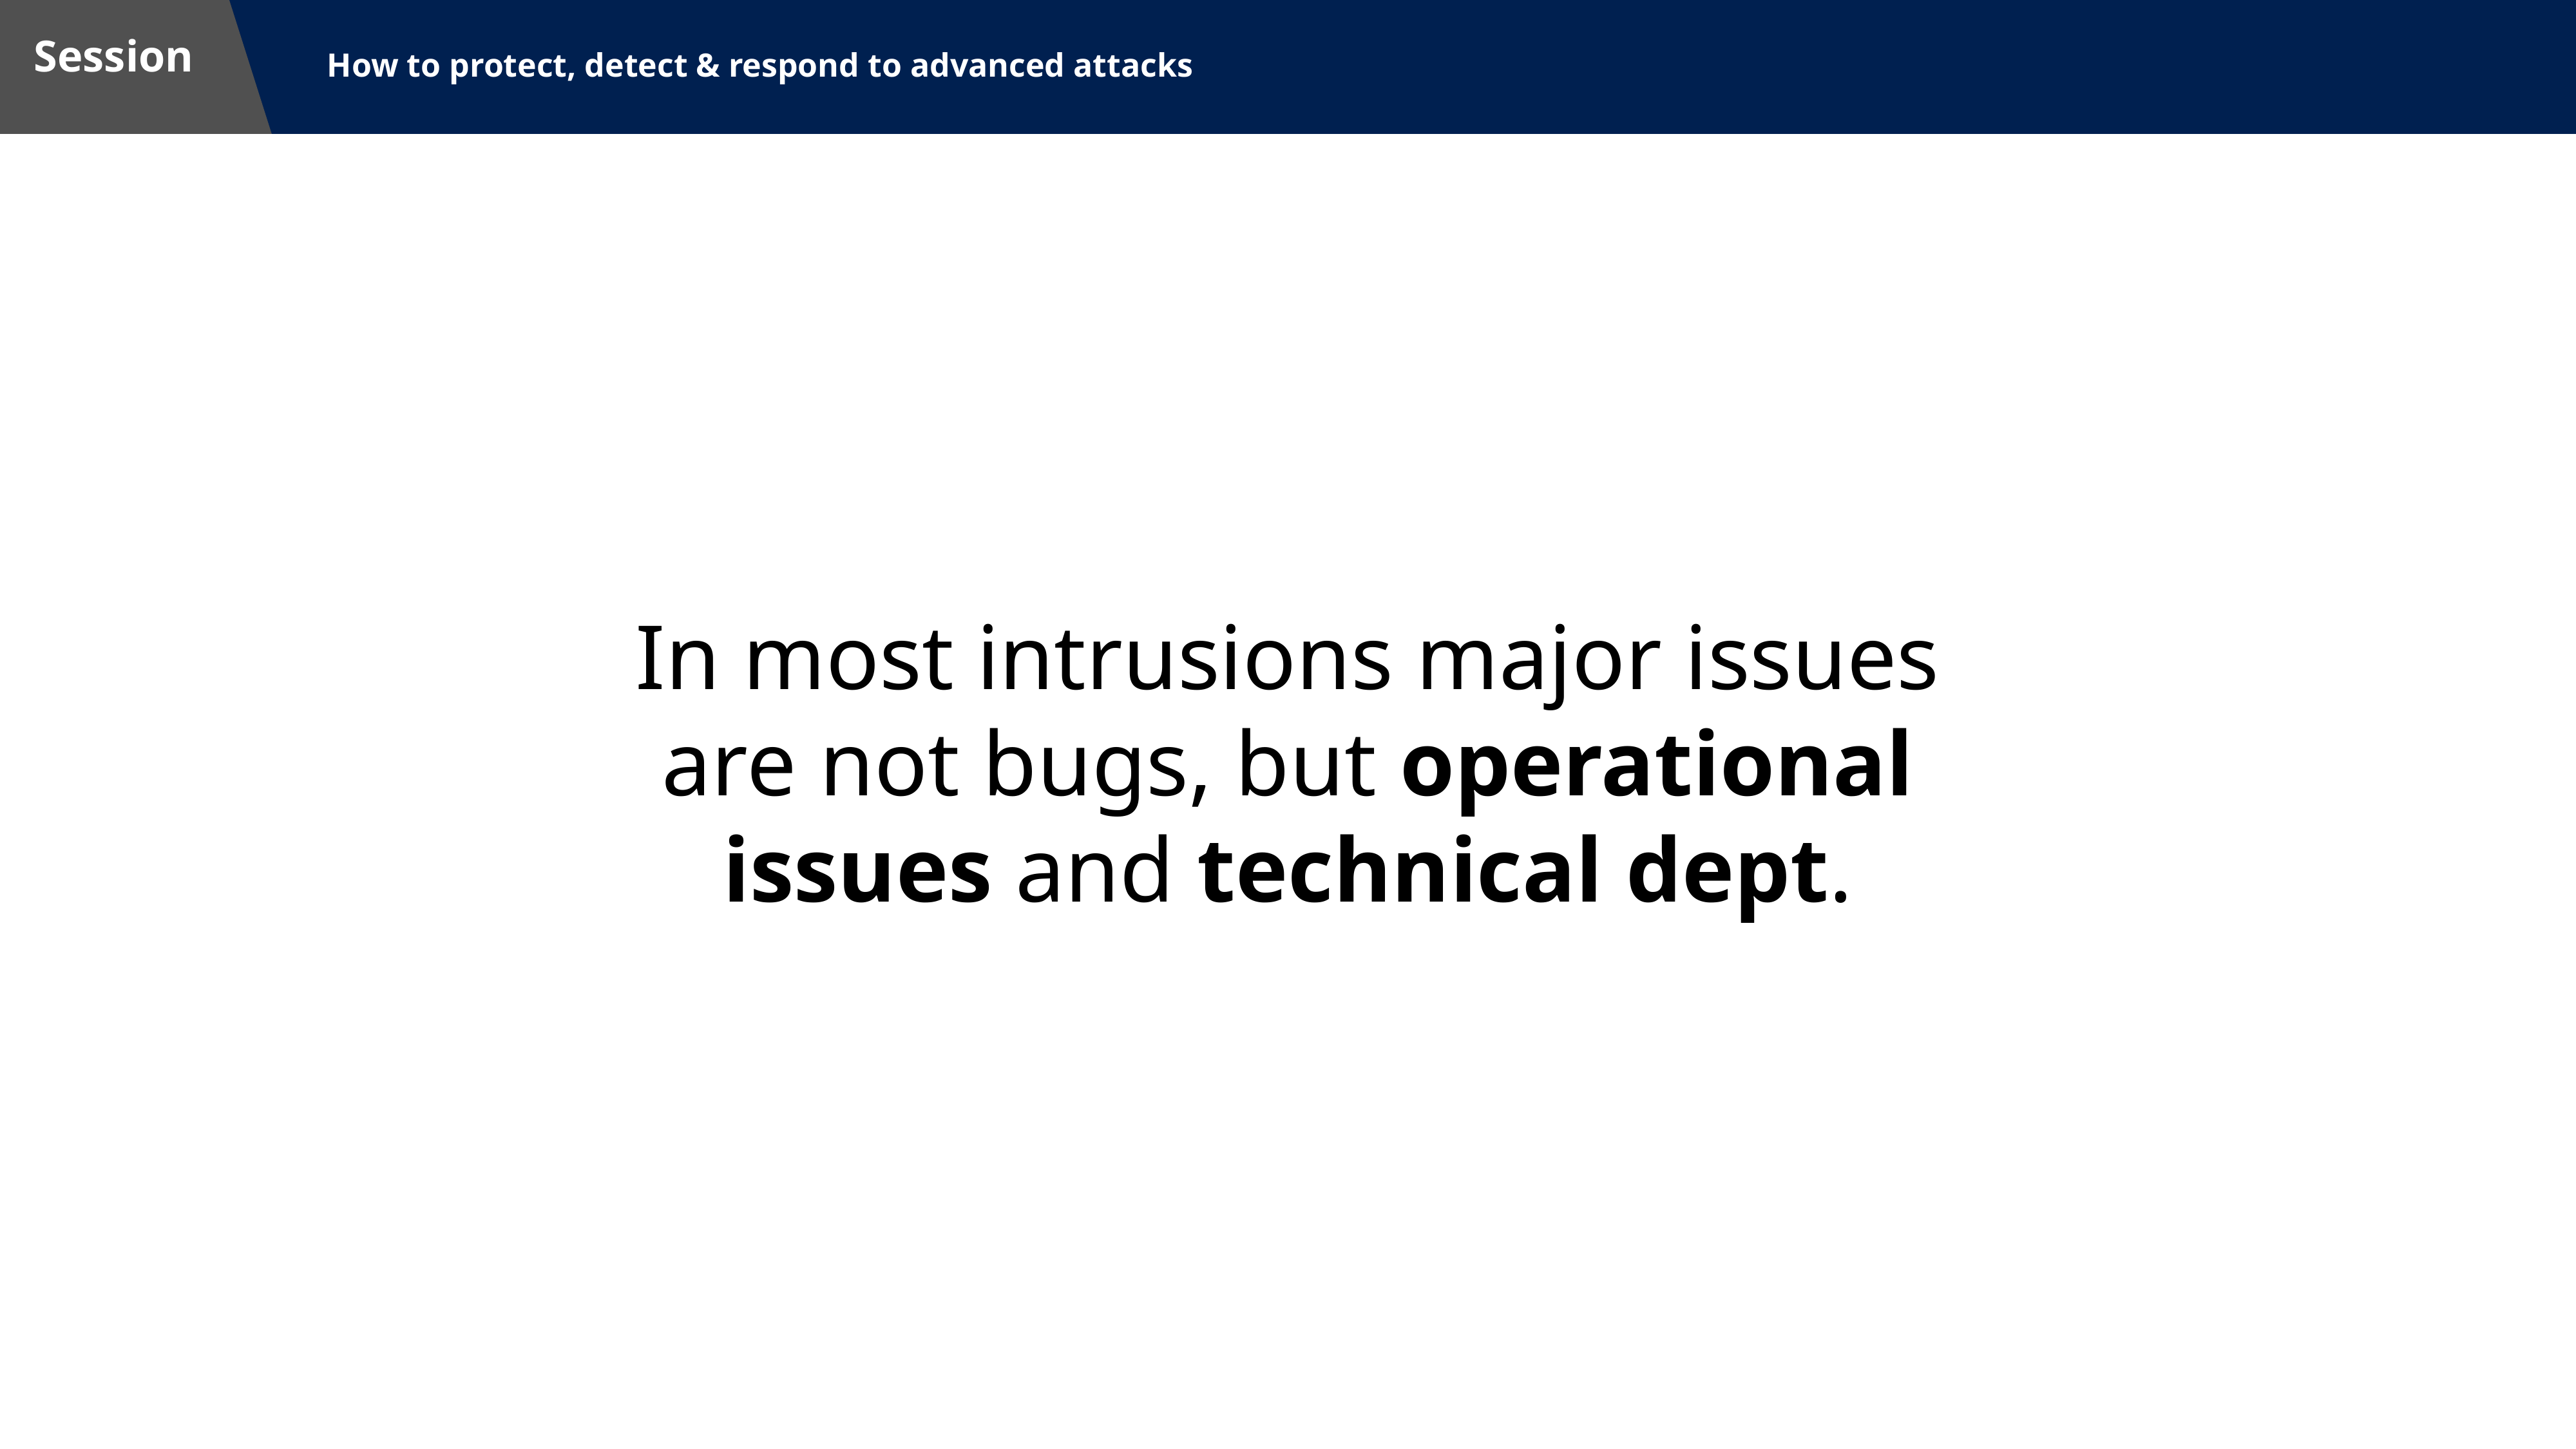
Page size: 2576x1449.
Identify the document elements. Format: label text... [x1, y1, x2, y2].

text_box In most intrusions major issues are not bugs, but operational issues and technical dept. [555, 585, 2021, 935]
